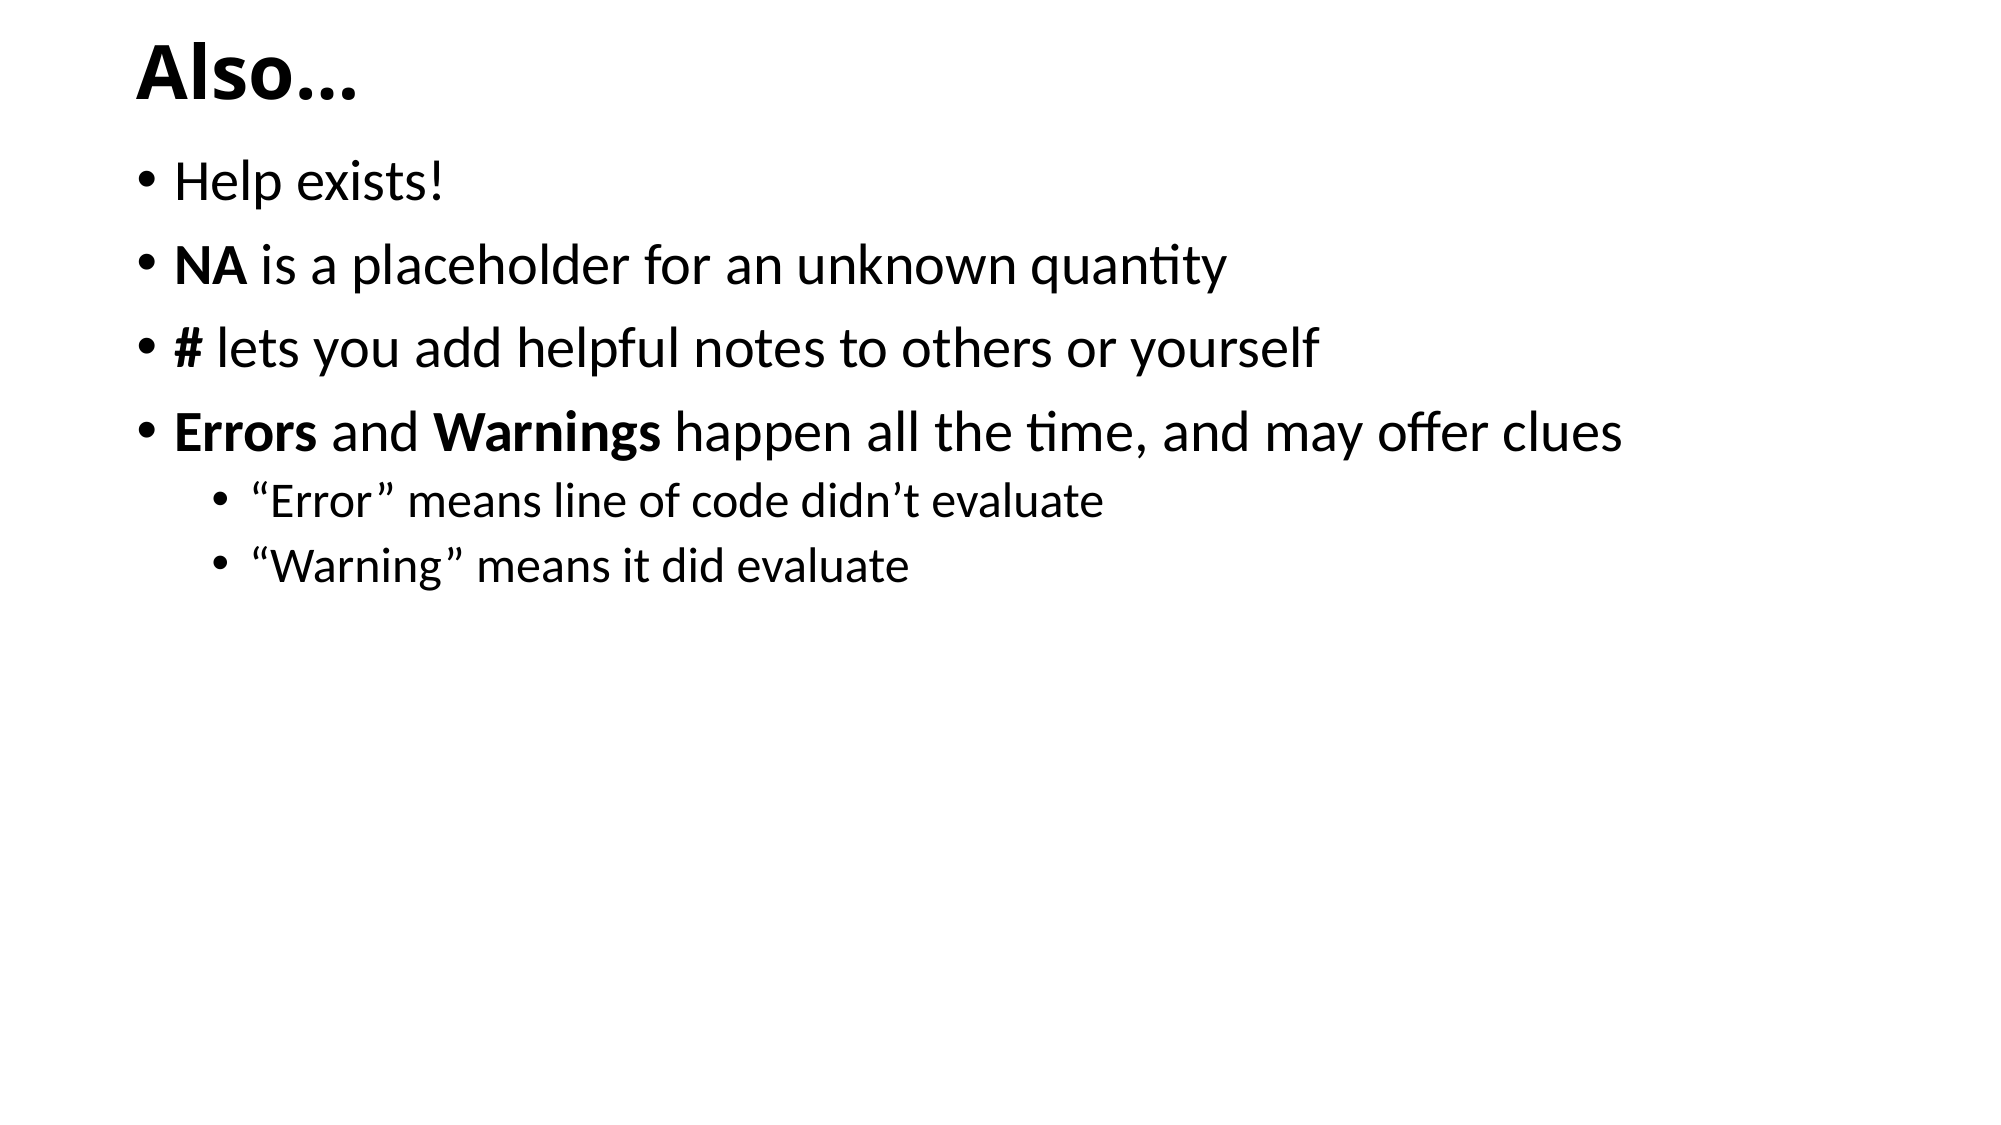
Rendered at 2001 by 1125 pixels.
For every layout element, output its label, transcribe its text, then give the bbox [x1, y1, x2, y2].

title Also… [121, 0, 1847, 142]
text_box Help exists! NA is a placeholder for an unknown quantity # lets you add helpful notes to others or yourself Errors and Warnings happen all the time, and may offer clues “Error” means line of code didn’t evaluate “Warning” means it did evaluate [121, 142, 1941, 747]
